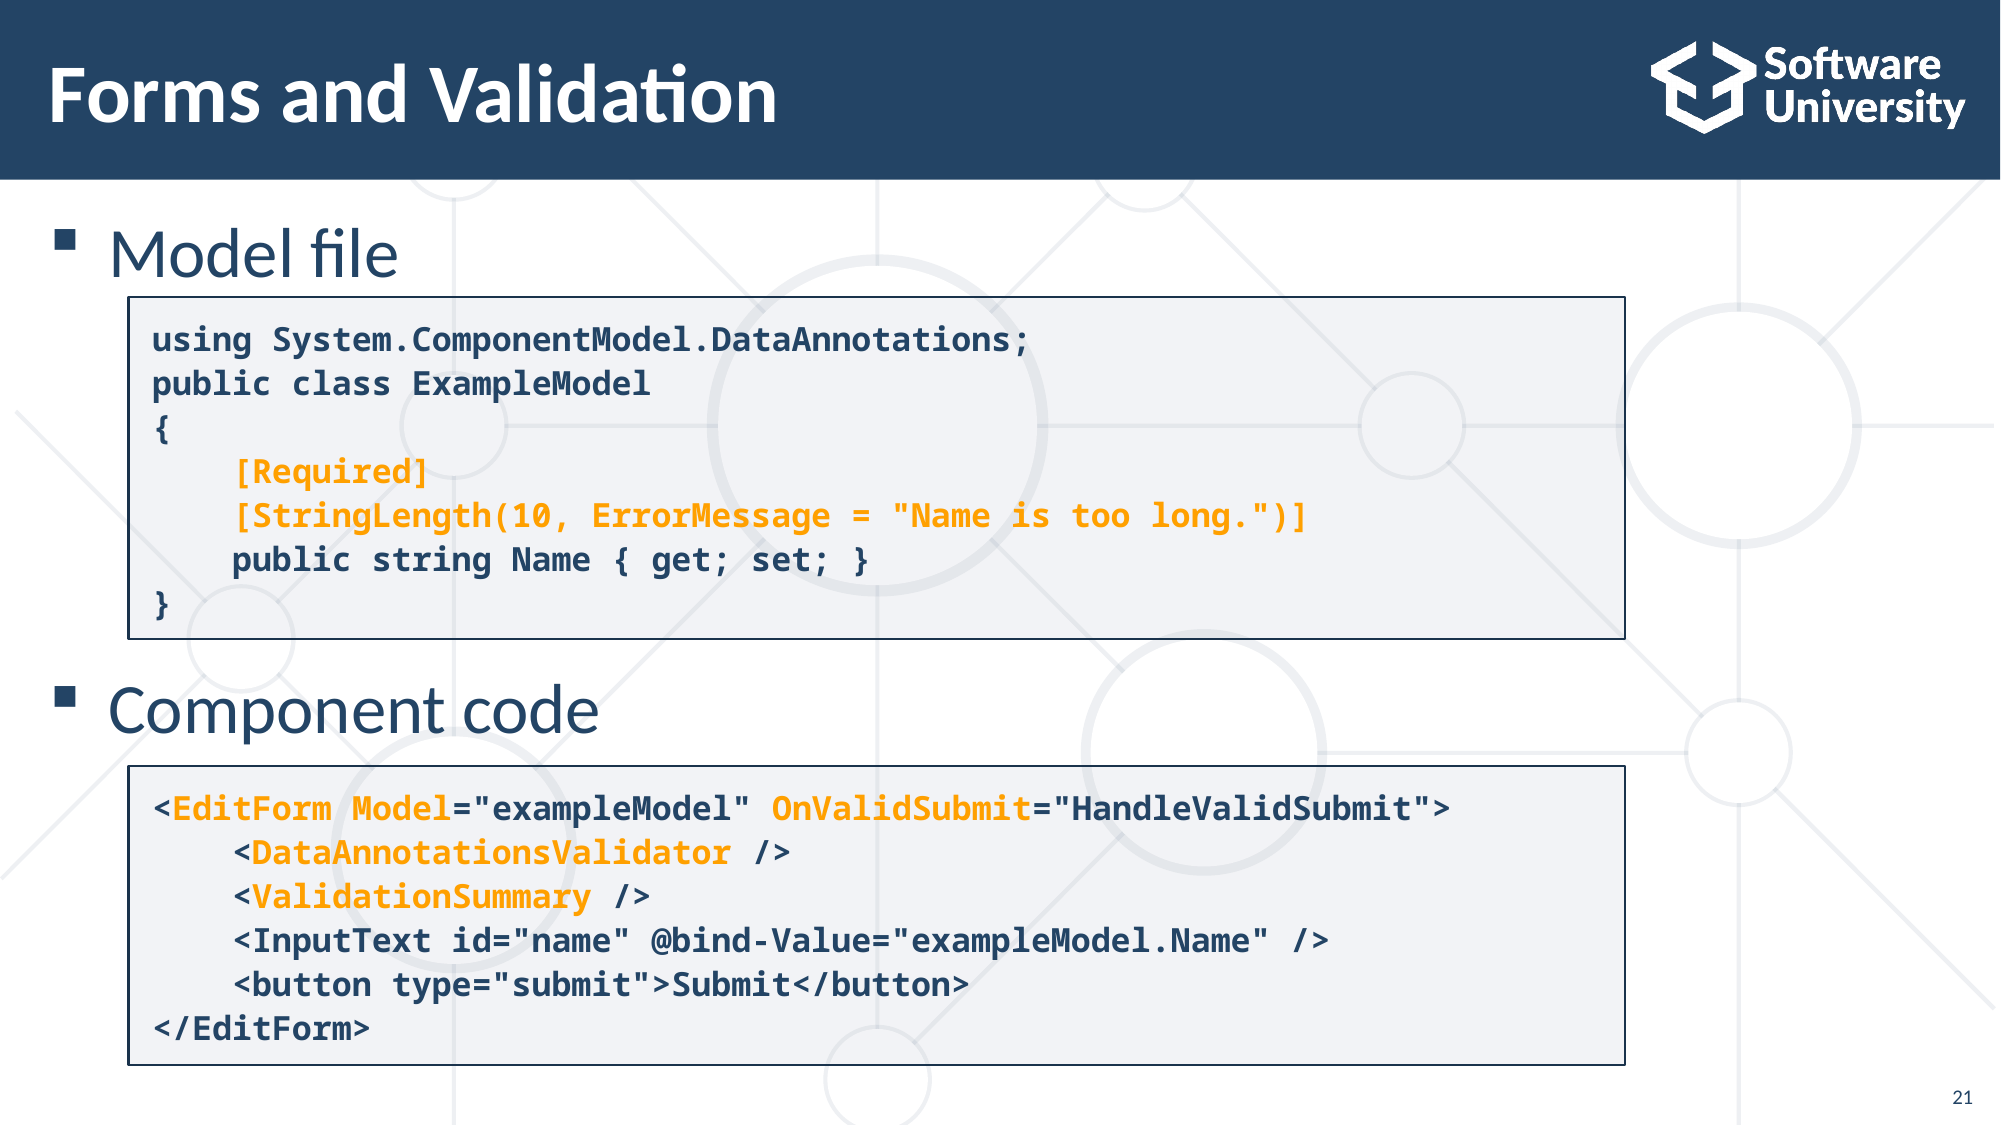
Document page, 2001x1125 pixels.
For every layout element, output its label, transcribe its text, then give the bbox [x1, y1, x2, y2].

text_box <EditForm Model="exampleModel" OnValidSubmit="HandleValidSubmit"> <DataAnnotationsValidator /> <ValidationSummary /> <InputText id="name" @bind-Value="exampleModel.Name" /> <button type="submit">Submit</button> </EditForm> [128, 765, 1626, 1065]
list Model file Component code [31, 196, 1970, 1104]
title Forms and Validation [31, 16, 1625, 162]
slide_number 21 [1927, 1067, 1989, 1117]
picture [1651, 41, 1966, 134]
text_box using System.ComponentModel.DataAnnotations; public class ExampleModel { [Required] [StringLength(10, ErrorMessage = "Name is too long.")] public string Name { get; set; } } [128, 296, 1626, 640]
